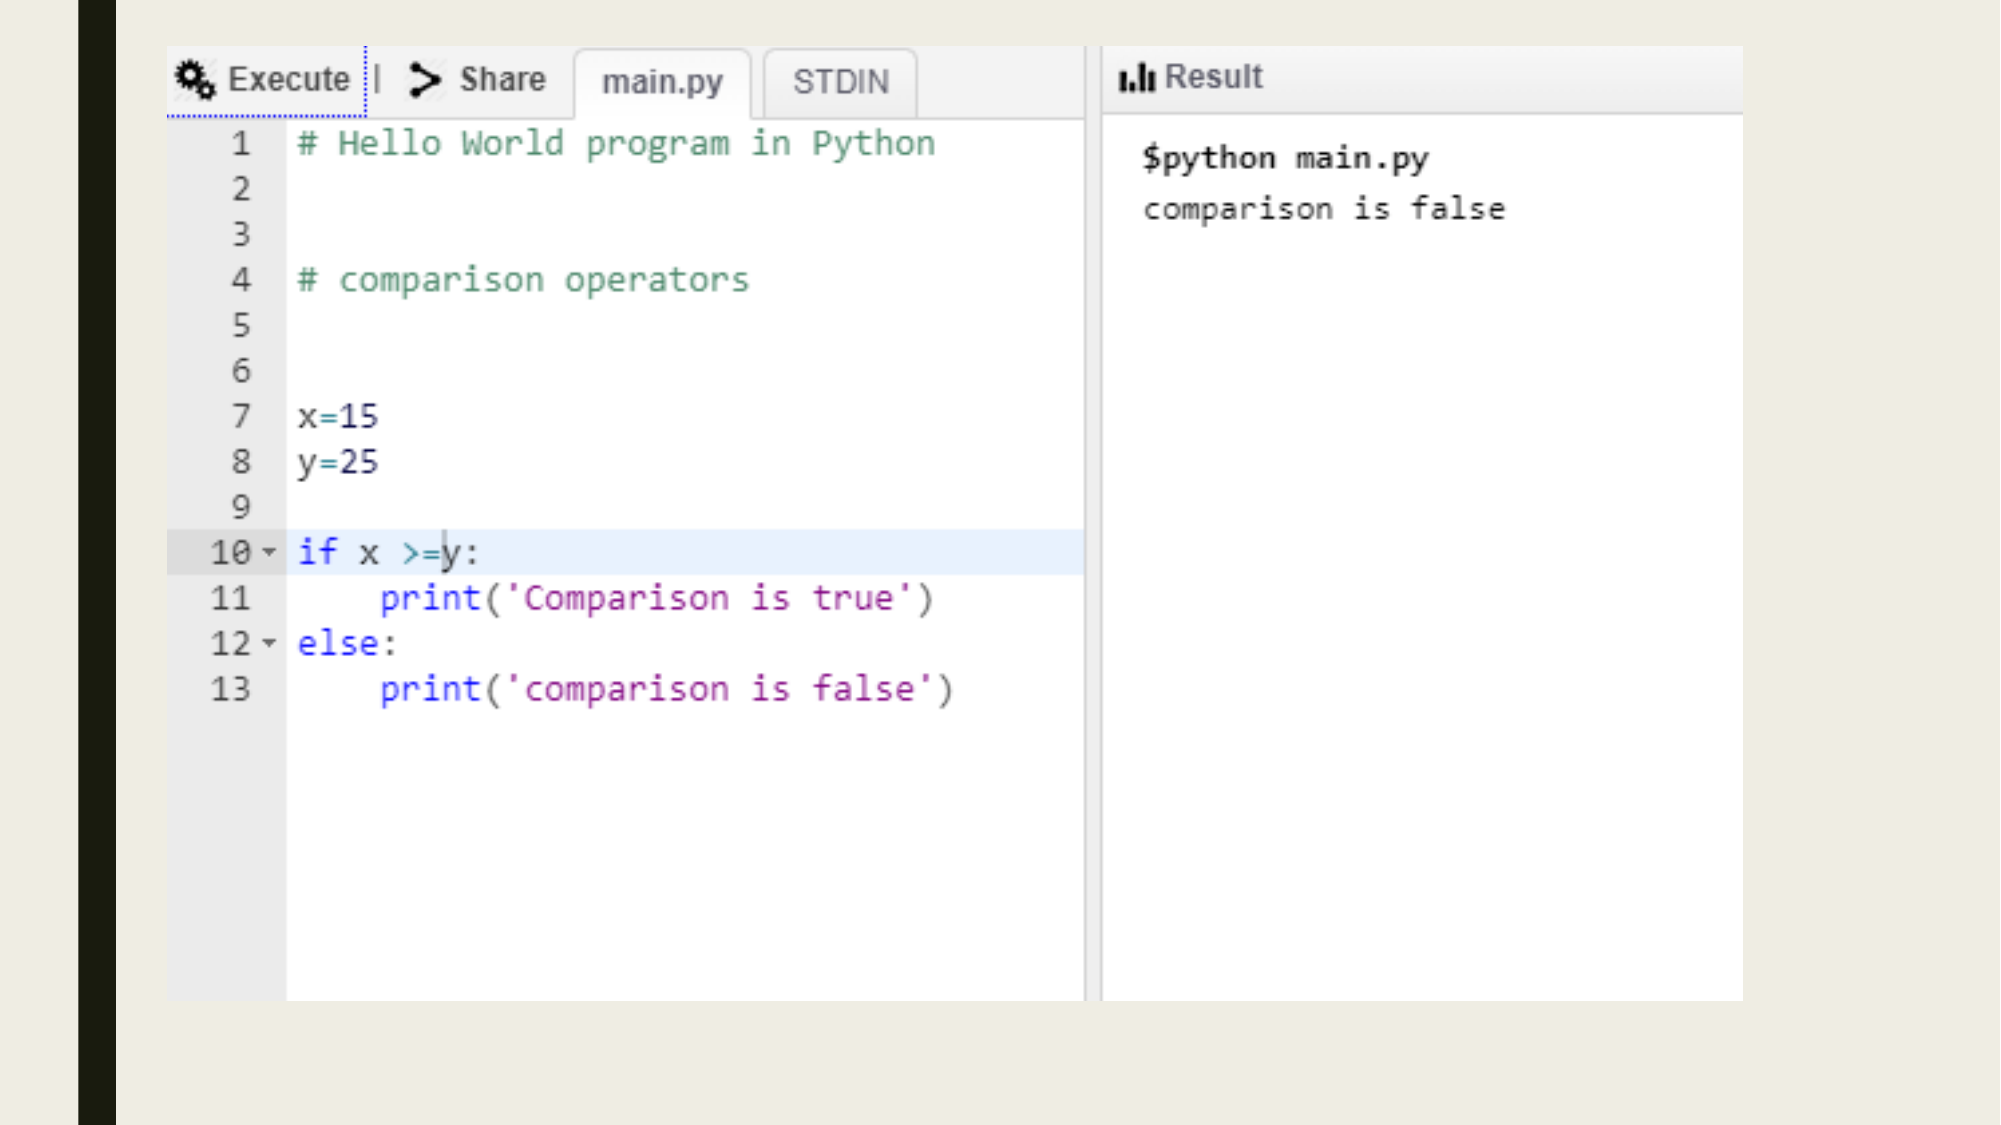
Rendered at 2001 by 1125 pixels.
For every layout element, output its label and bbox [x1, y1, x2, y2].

list [167, 46, 1743, 1001]
